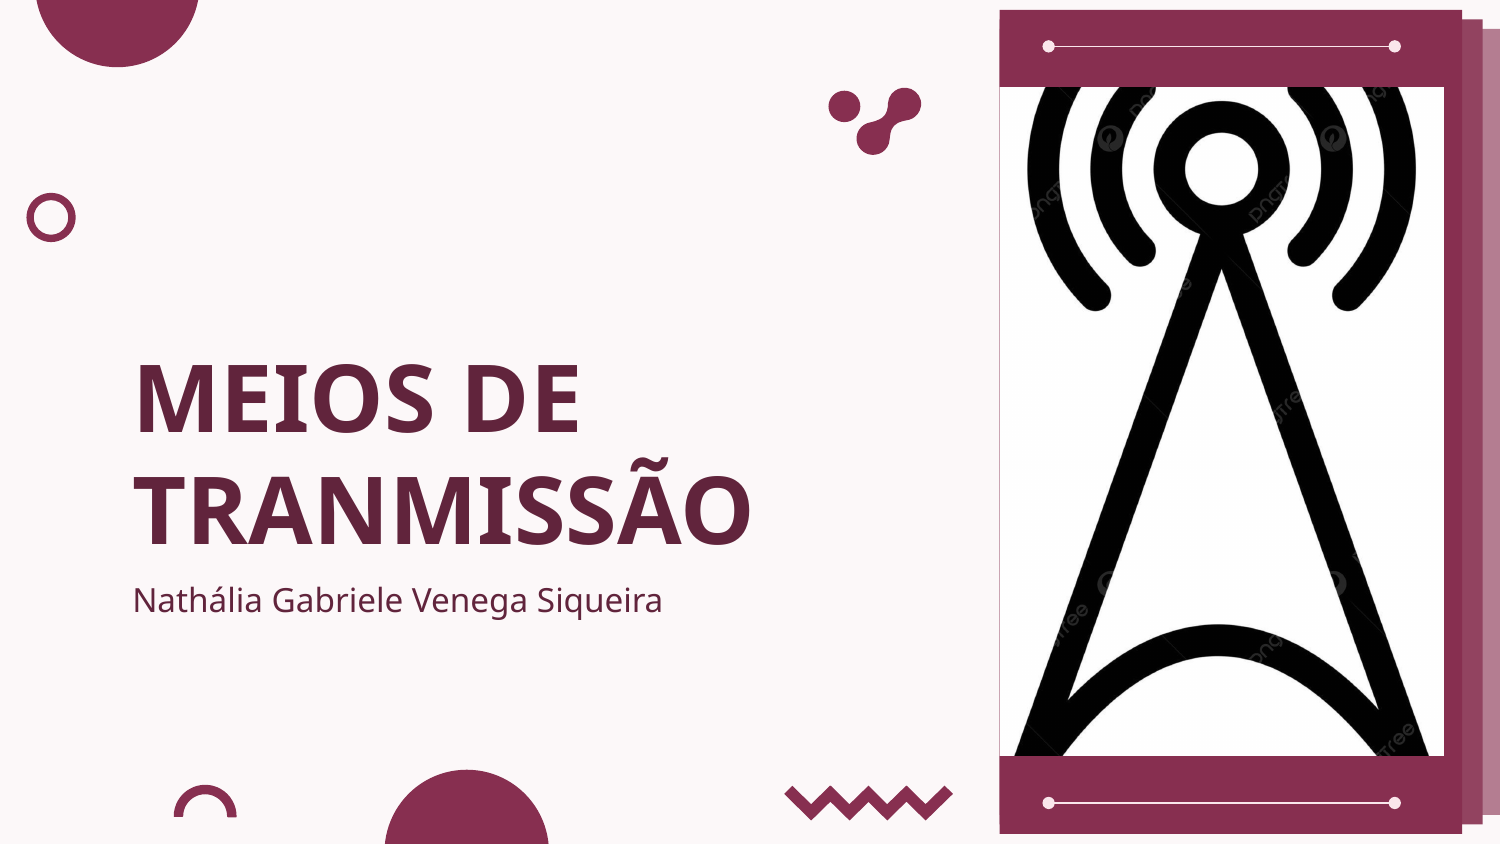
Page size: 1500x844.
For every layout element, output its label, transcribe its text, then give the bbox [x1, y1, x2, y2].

text_box [1463, 19, 1483, 825]
text_box [999, 9, 1463, 834]
subtitle Nathália Gabriele Venega Siqueira [117, 564, 908, 632]
picture [999, 87, 1445, 757]
text_box [856, 87, 922, 155]
title MEIOS DE TRANMISSÃO [117, 212, 908, 564]
text_box [1483, 28, 1500, 815]
text_box [828, 90, 861, 123]
